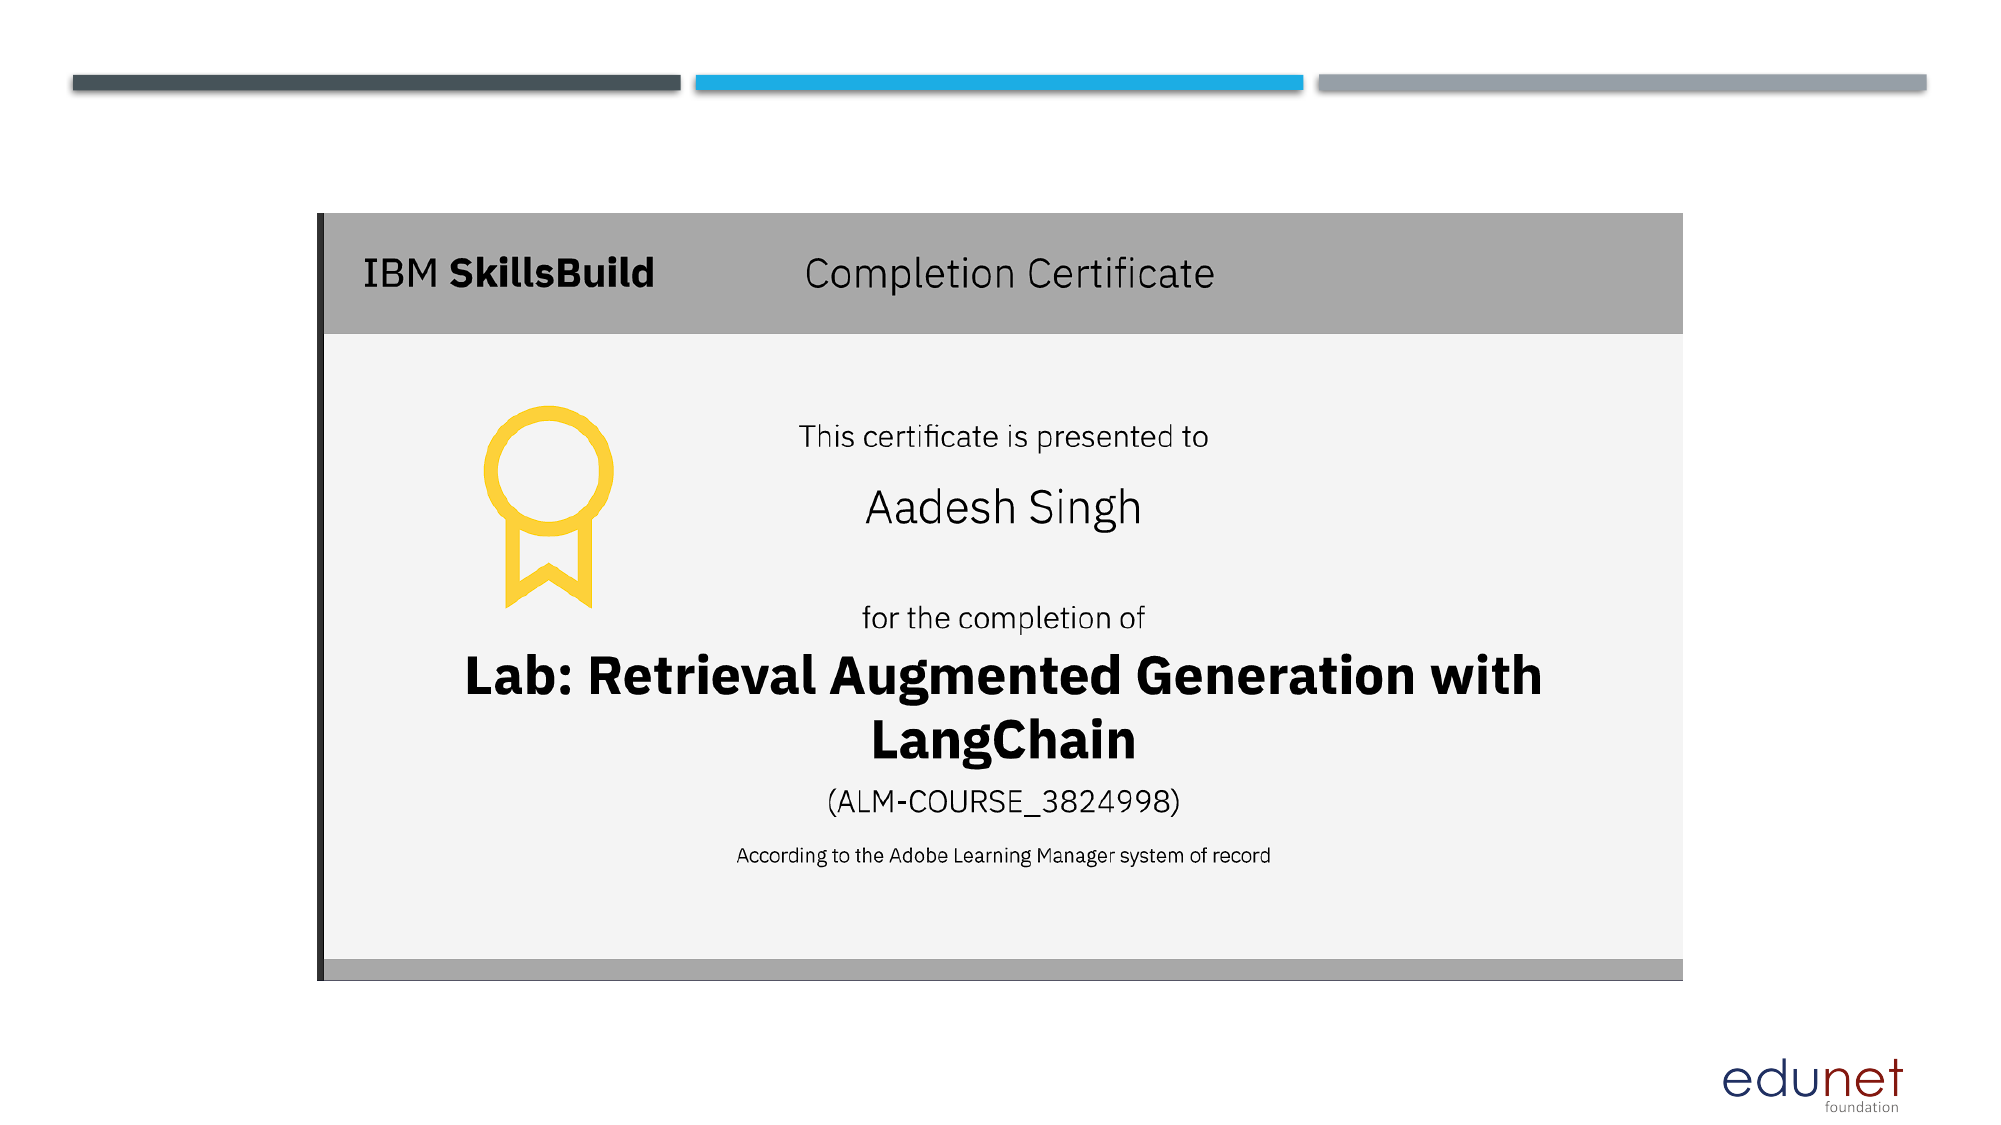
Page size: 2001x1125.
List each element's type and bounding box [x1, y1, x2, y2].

picture [1719, 1056, 1905, 1116]
list [317, 212, 1683, 981]
